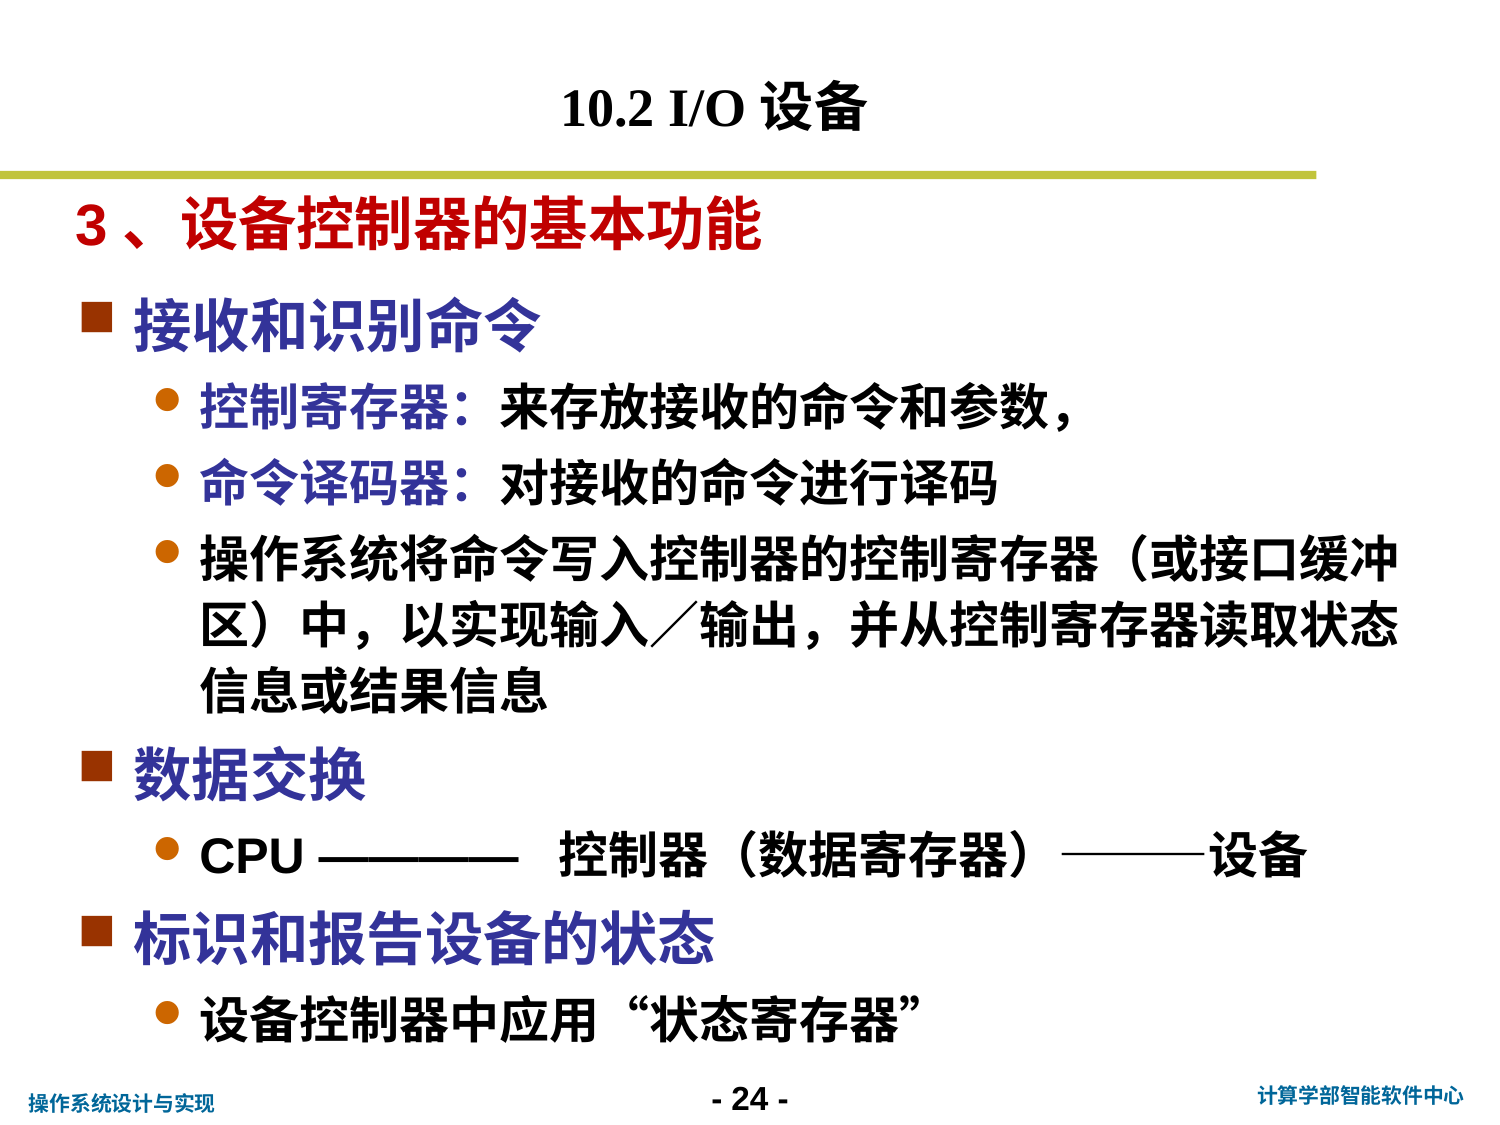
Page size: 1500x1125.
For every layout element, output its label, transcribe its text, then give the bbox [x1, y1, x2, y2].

text_box 3、设备控制器的基本功能 [60, 179, 790, 265]
text_box 10.2 I/O设备 [545, 45, 884, 145]
list 接收和识别命令 控制寄存器：来存放接收的命令和参数， 命令译码器：对接收的命令进行译码 操作系统将命令写入控制器的控制寄存器（或接口缓冲区）中，以实现输入／输出，并从控制寄存器读取状态信息或结果信息 数据交换 CPU ———— 控制器（数据寄存器）———设备 标识和报告设备的状态 设备控制器中应用“状态寄存器” [62, 275, 1445, 1067]
